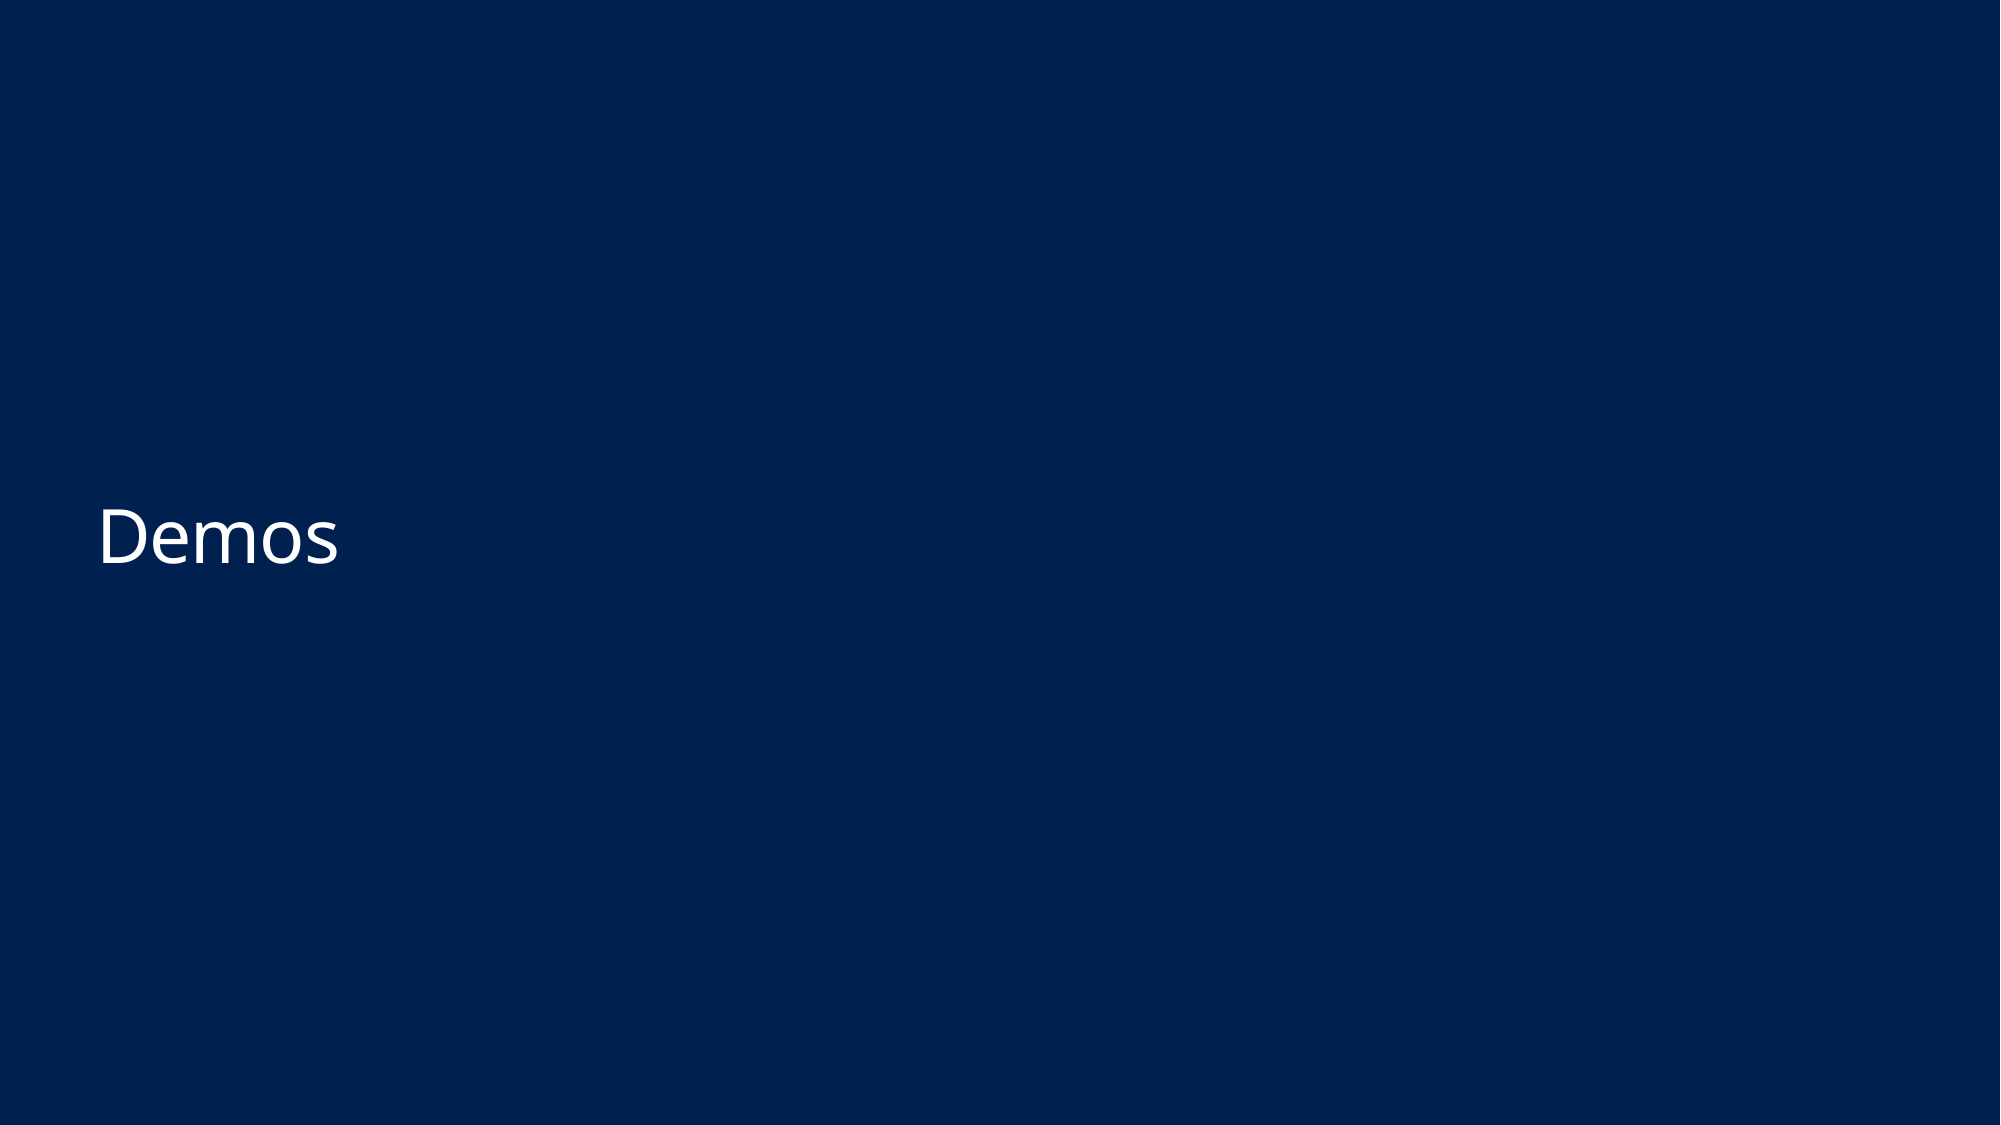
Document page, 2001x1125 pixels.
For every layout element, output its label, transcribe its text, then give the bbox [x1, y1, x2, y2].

title Demos [96, 497, 1101, 580]
